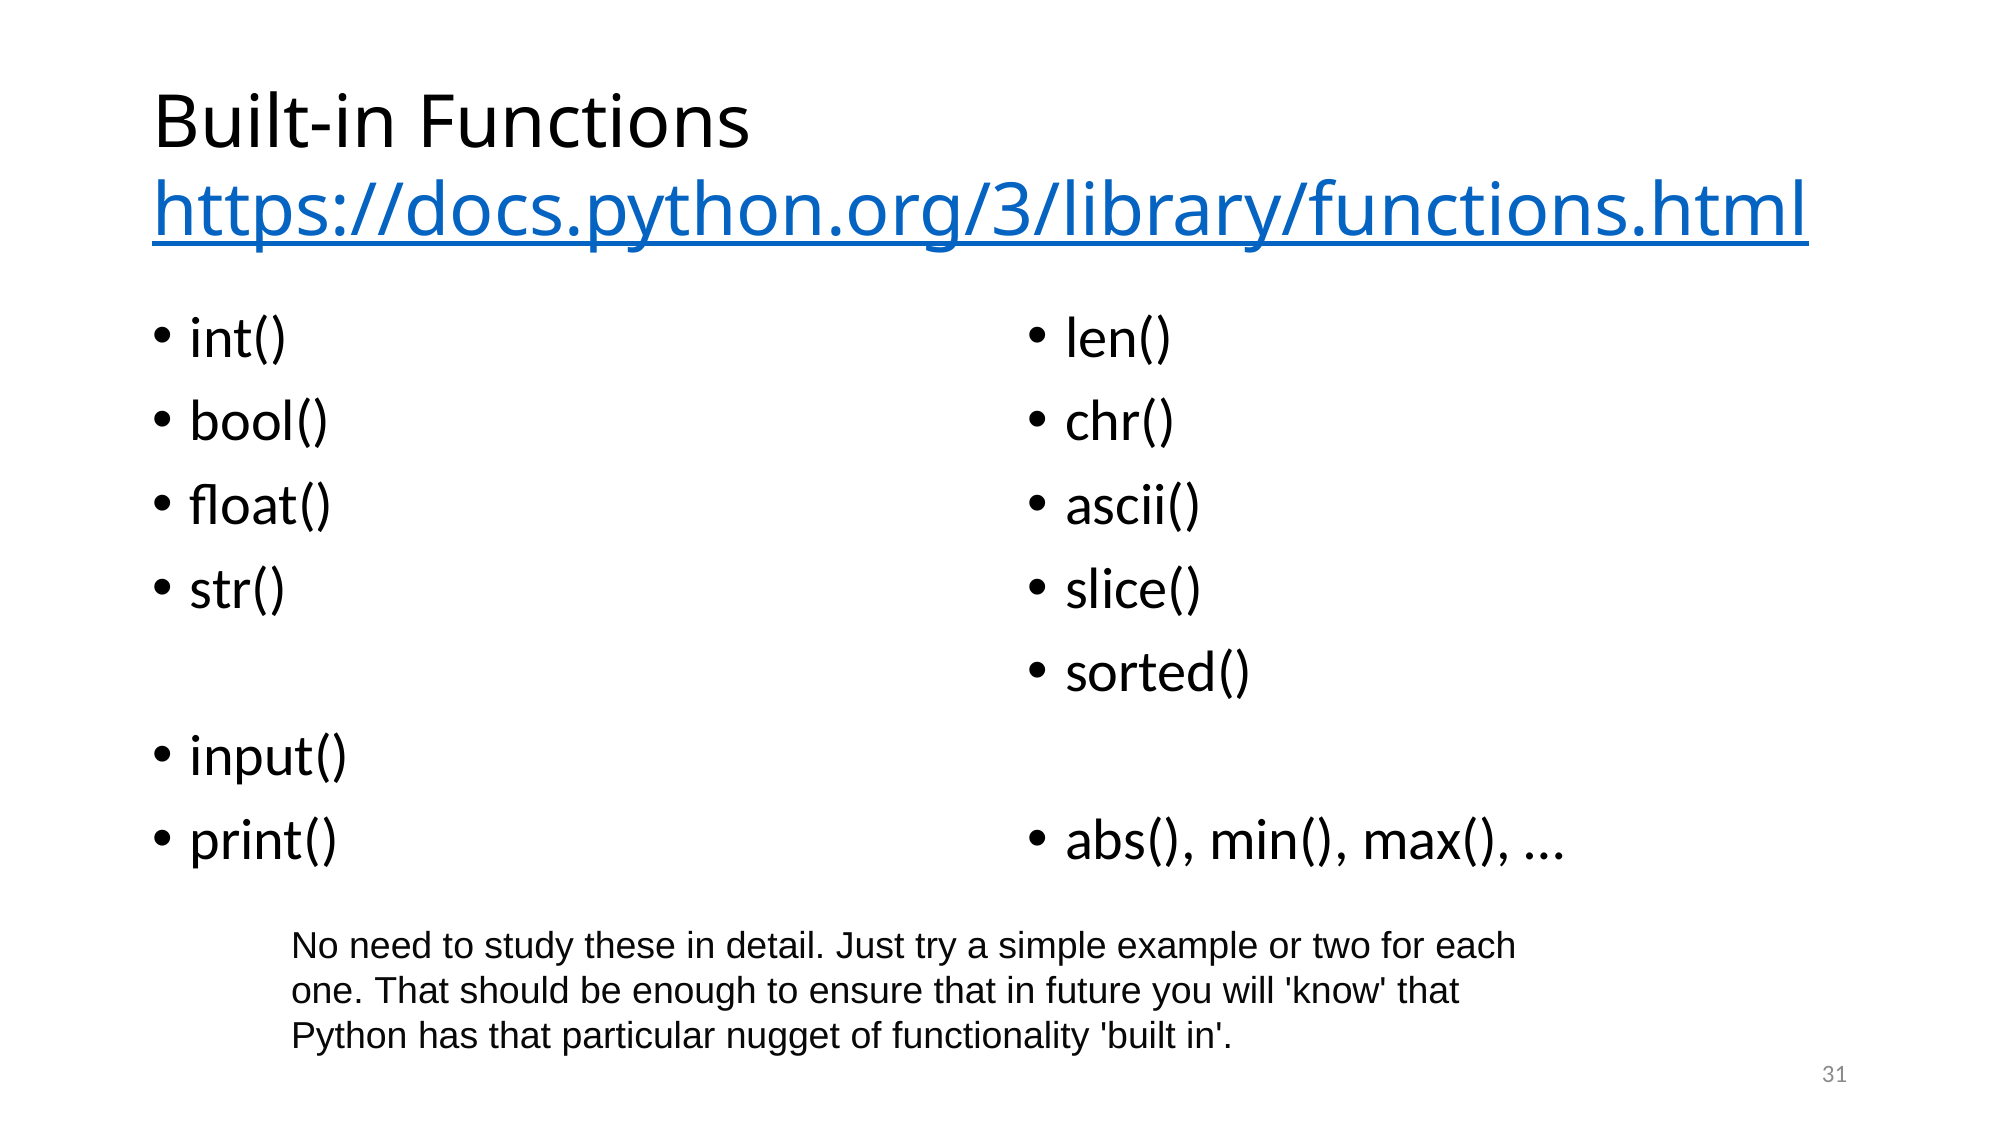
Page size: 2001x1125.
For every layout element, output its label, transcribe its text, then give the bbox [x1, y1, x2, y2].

text_box No need to study these in detail. Just try a simple example or two for each one. That should be enough to ensure that in future you will 'know' that Python has that particular nugget of functionality 'built in'. [276, 913, 1549, 1064]
title Built-in Functions https://docs.python.org/3/library/functions.html [137, 59, 1863, 278]
list int() bool() float() str() input() print() [137, 299, 988, 1014]
slide_number 31 [1412, 1042, 1863, 1103]
list len() chr() ascii() slice() sorted() abs(), min(), max(), … [1012, 299, 1863, 1014]
